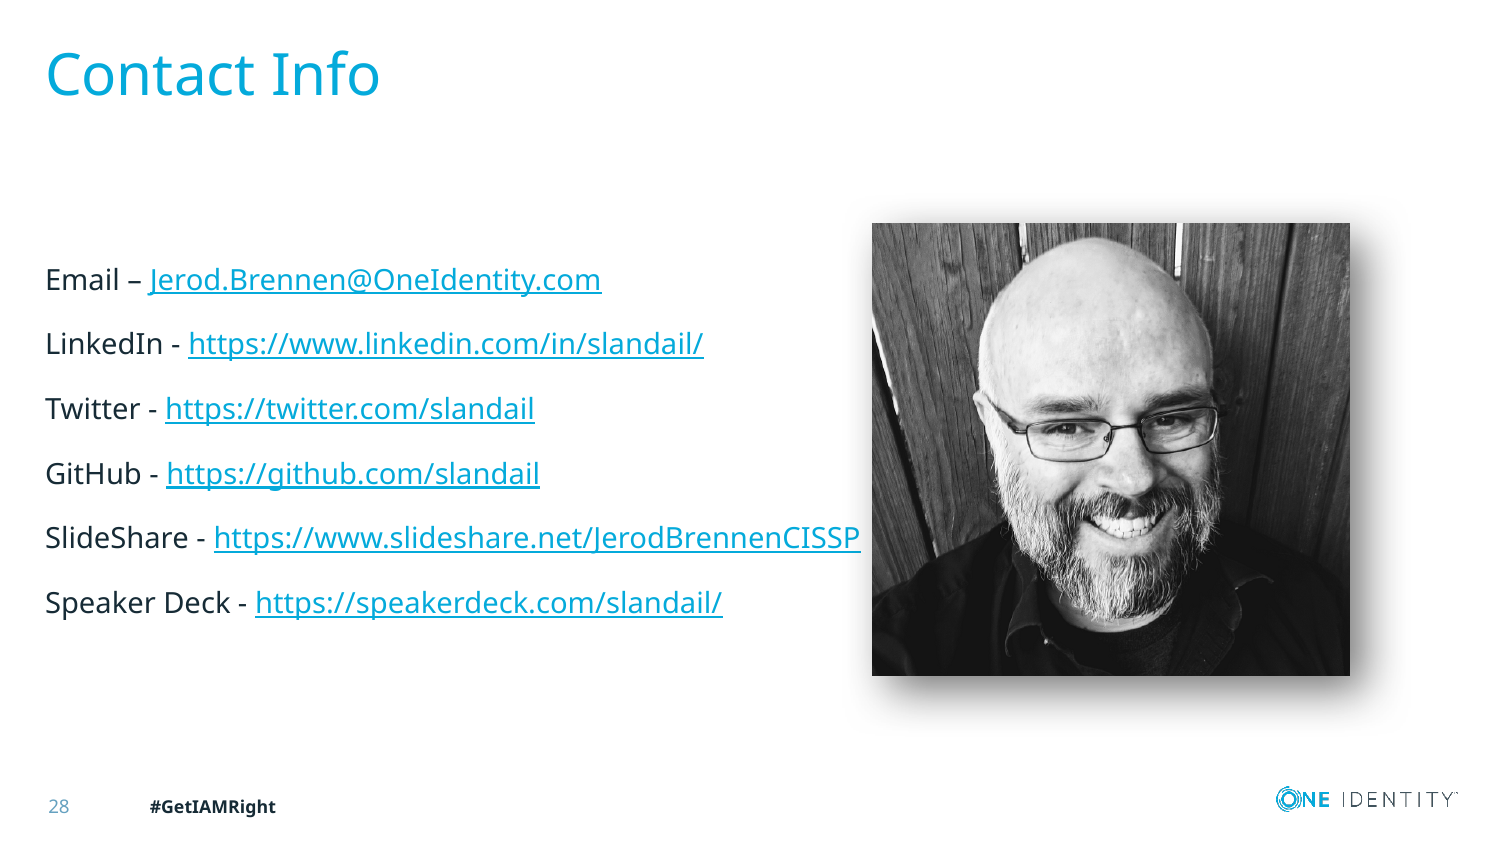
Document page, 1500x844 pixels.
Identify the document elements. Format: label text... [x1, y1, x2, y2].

picture [872, 223, 1351, 676]
list Email – Jerod.Brennen@OneIdentity.com LinkedIn - https://www.linkedin.com/in/slandail/ Twitter - https://twitter.com/slandail GitHub - https://github.com/slandail SlideShare - https://www.slideshare.net/JerodBrennenCISSP Speaker Deck - https://speakerdeck.com/slandail/ [44, 209, 1346, 736]
picture [1276, 786, 1284, 794]
picture [1276, 805, 1282, 812]
picture [1285, 795, 1293, 804]
picture [1288, 786, 1458, 812]
title Contact Info [44, 44, 1351, 150]
